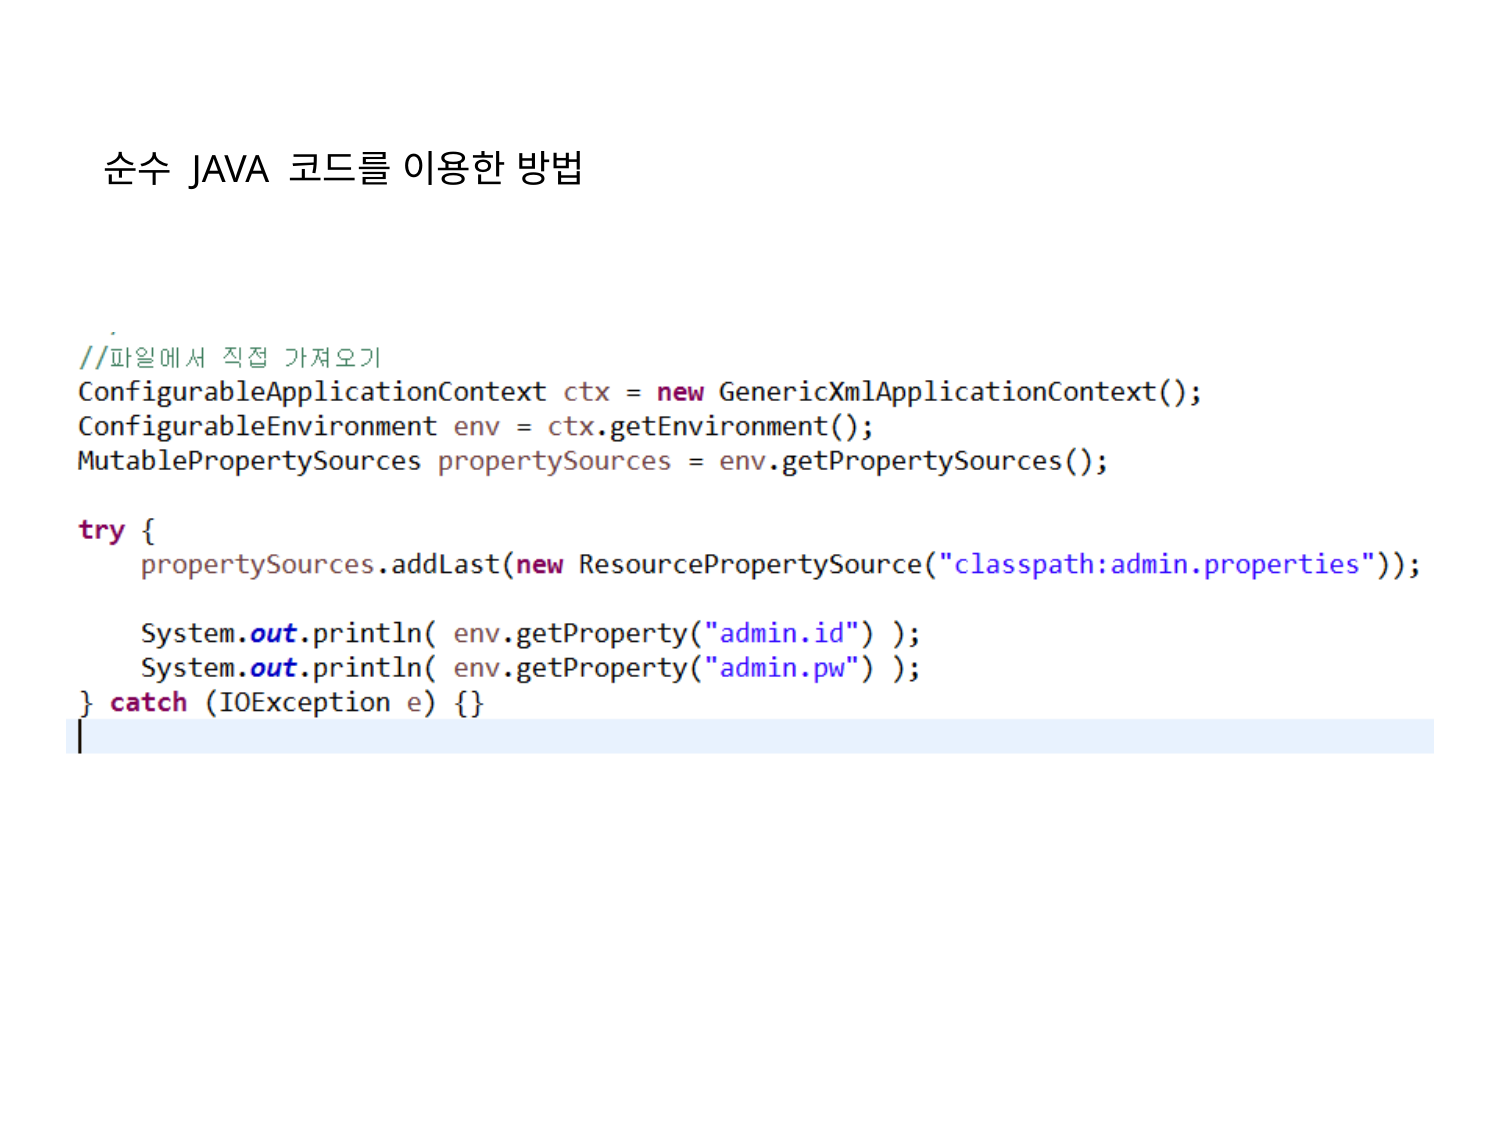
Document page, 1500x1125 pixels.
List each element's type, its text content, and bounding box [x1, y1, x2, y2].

picture [66, 332, 1434, 793]
text_box 순수 JAVA 코드를 이용한 방법 [88, 137, 857, 197]
